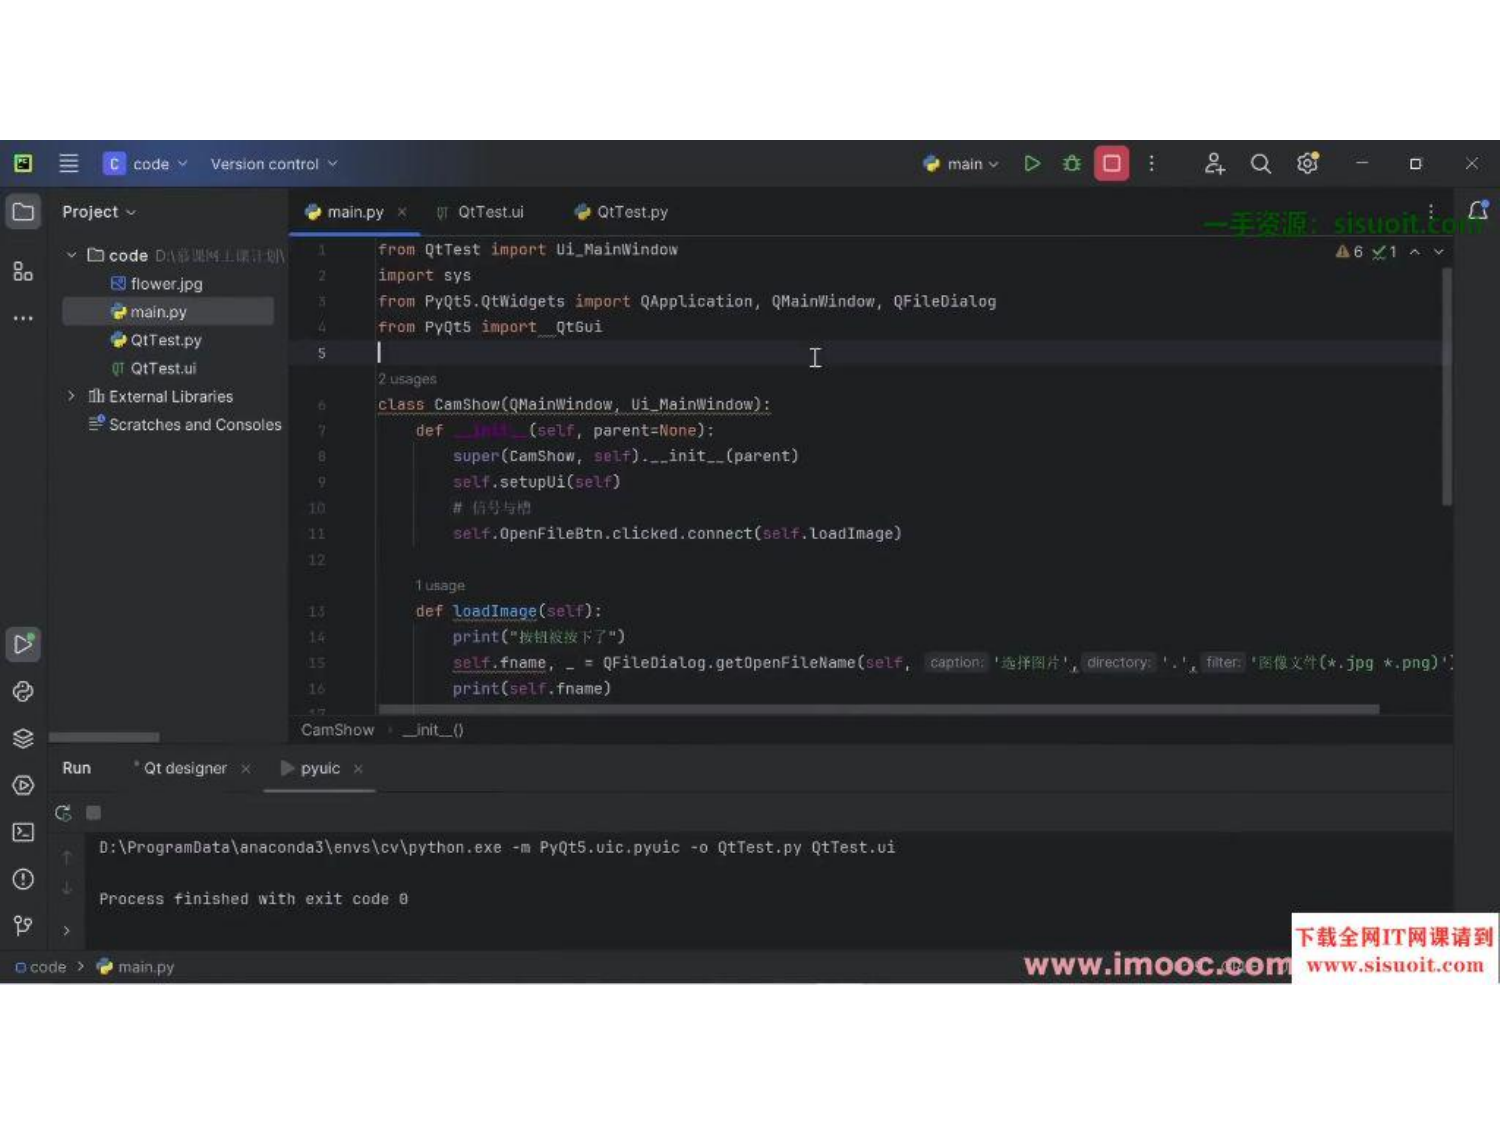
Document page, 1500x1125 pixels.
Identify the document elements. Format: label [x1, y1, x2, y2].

picture [0, 140, 1500, 985]
